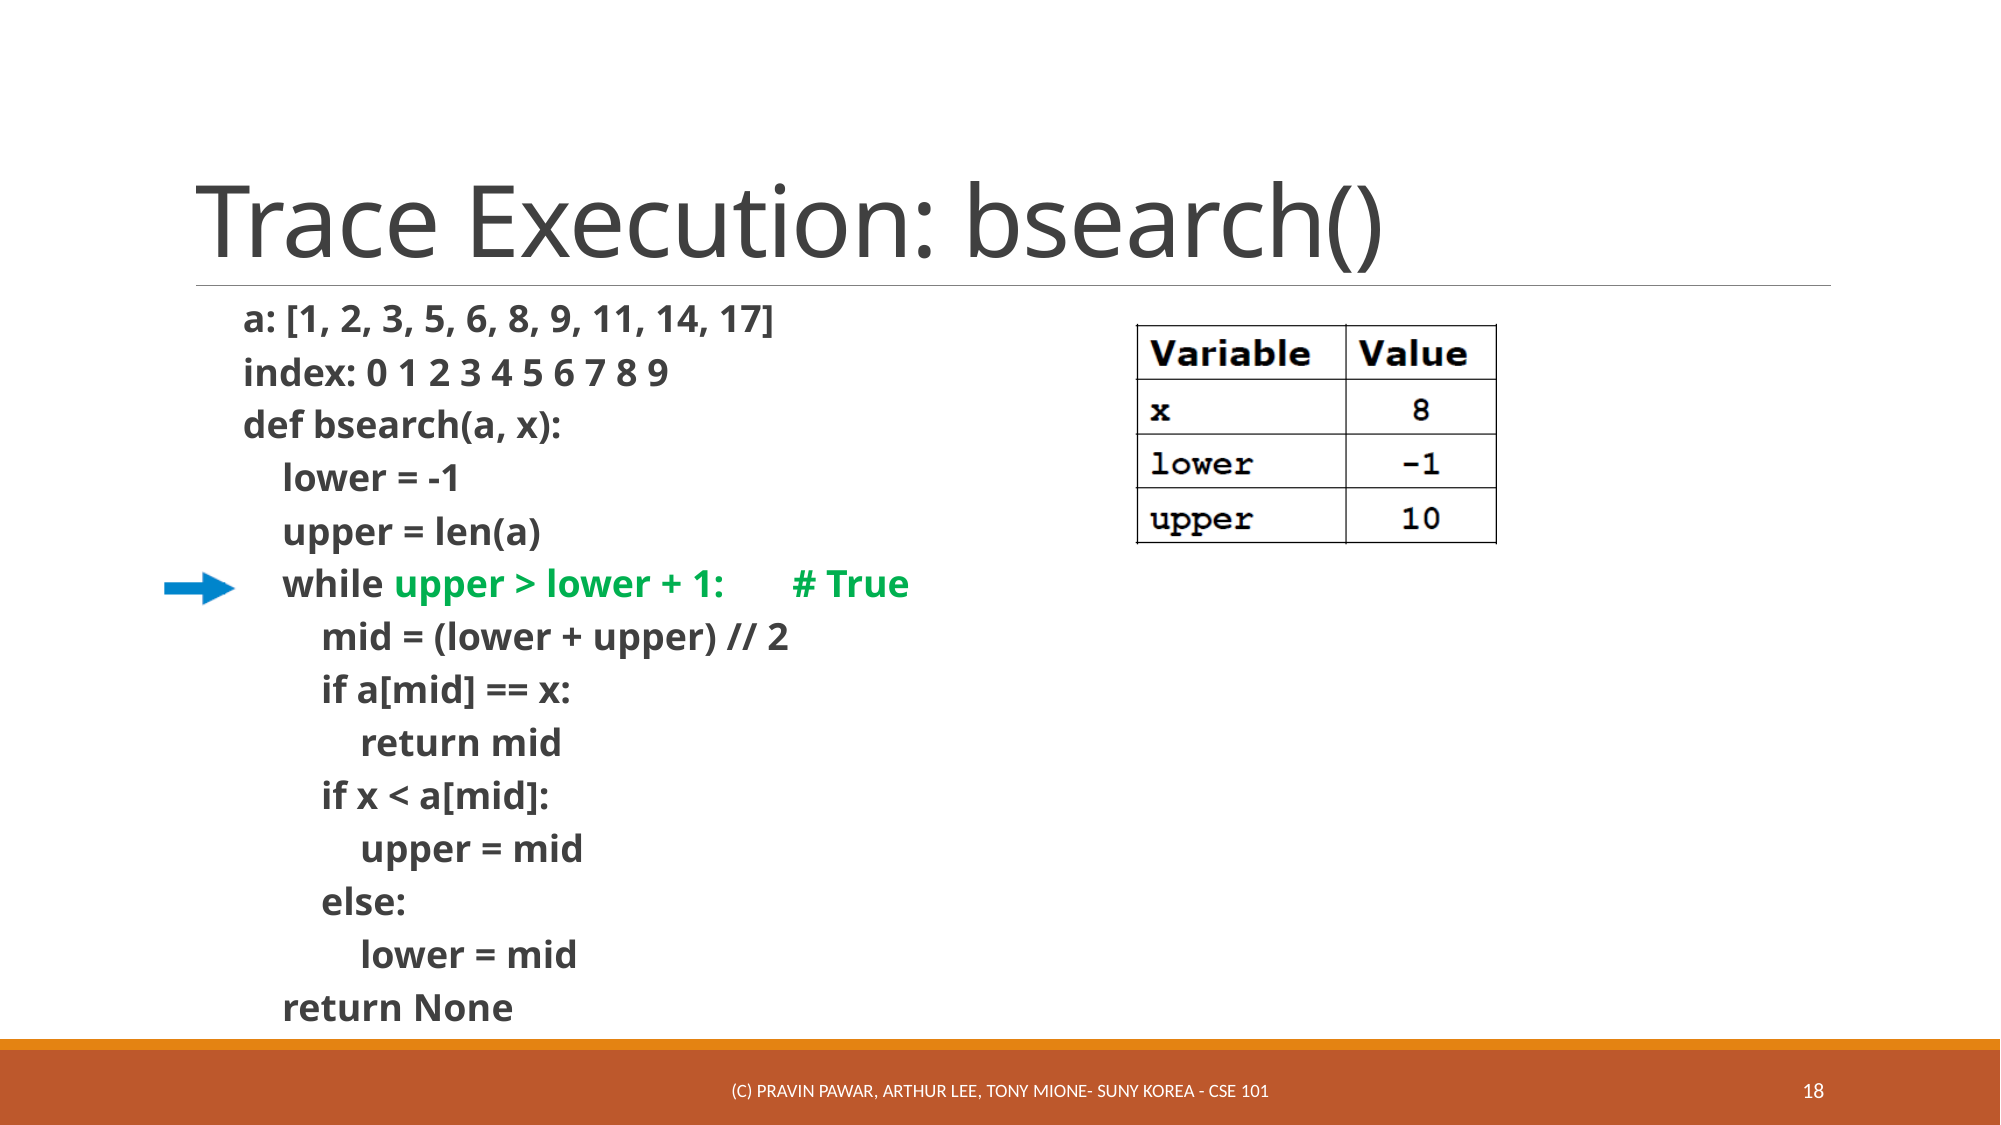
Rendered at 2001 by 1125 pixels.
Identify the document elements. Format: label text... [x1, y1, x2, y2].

picture [1130, 316, 1498, 550]
list a: [1, 2, 3, 5, 6, 8, 9, 11, 14, 17] index: 0 1 2 3 4 5 6 7 8 9 def bsearch(a, x): lower = -1 upper = len(a) while upper > lower + 1: # True mid = (lower + upper) // 2 if a[mid] == x: return mid if x < a[mid]: upper = mid else: lower = mid return None [180, 293, 1830, 1039]
picture [151, 564, 240, 614]
title Trace Execution: bsearch() [180, 47, 1830, 285]
slide_number 18 [1624, 1059, 1840, 1120]
footer (c) Pravin Pawar, Arthur Lee, Tony Mione- SUNY Korea - CSE 101 [604, 1059, 1396, 1120]
